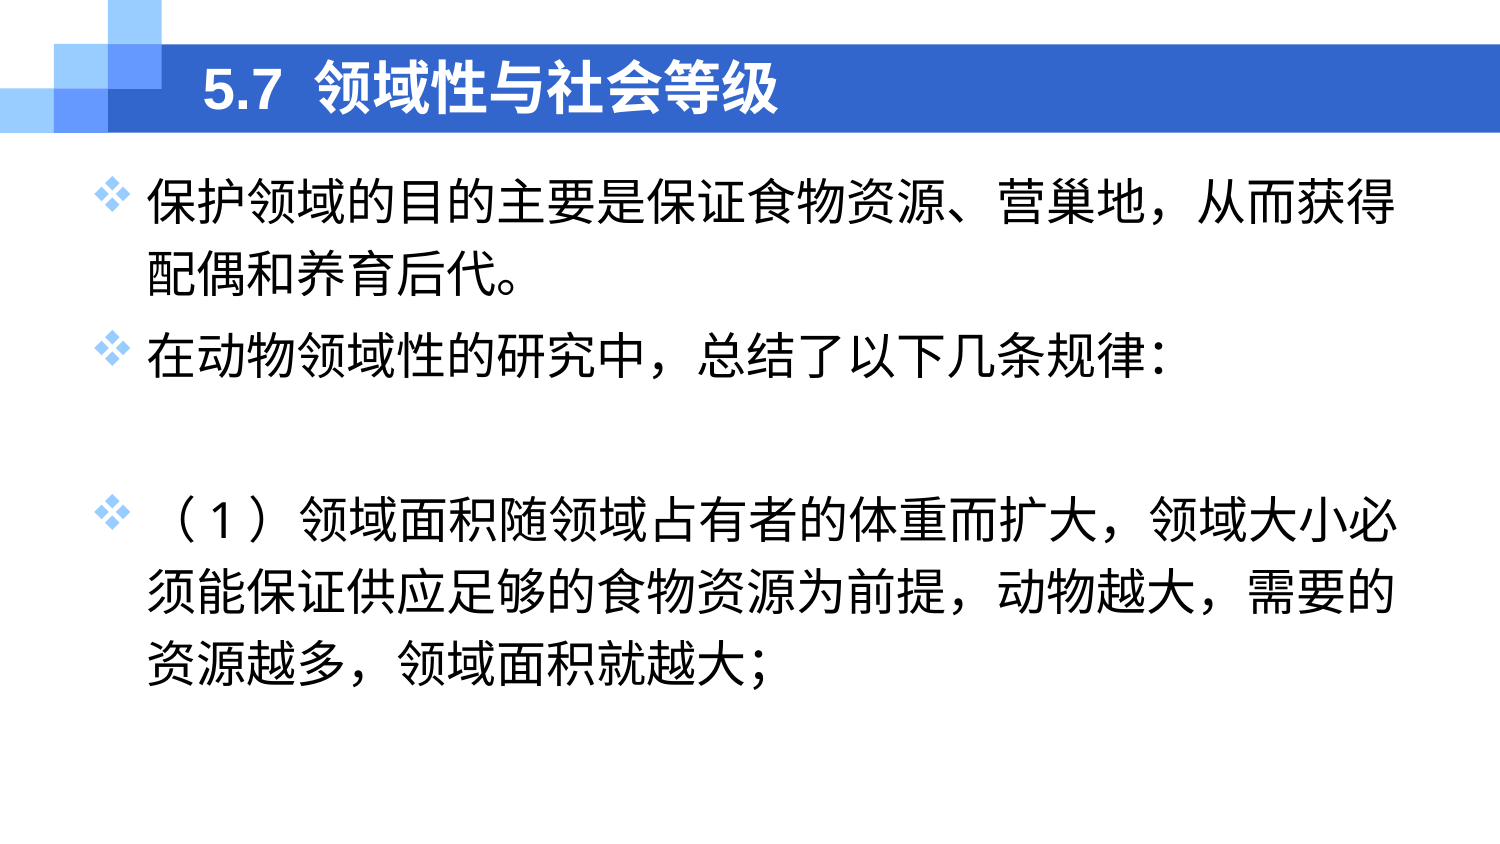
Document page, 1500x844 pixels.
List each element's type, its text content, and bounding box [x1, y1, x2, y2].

list 保护领域的目的主要是保证食物资源、营巢地，从而获得配偶和养育后代。 在动物领域性的研究中，总结了以下几条规律： （1）领域面积随领域占有者的体重而扩大，领域大小必须能保证供应足够的食物资源为前提，动物越大，需要的资源越多，领域面积就越大； [75, 151, 1425, 797]
title 5.7 领域性与社会等级 [187, 56, 1400, 117]
